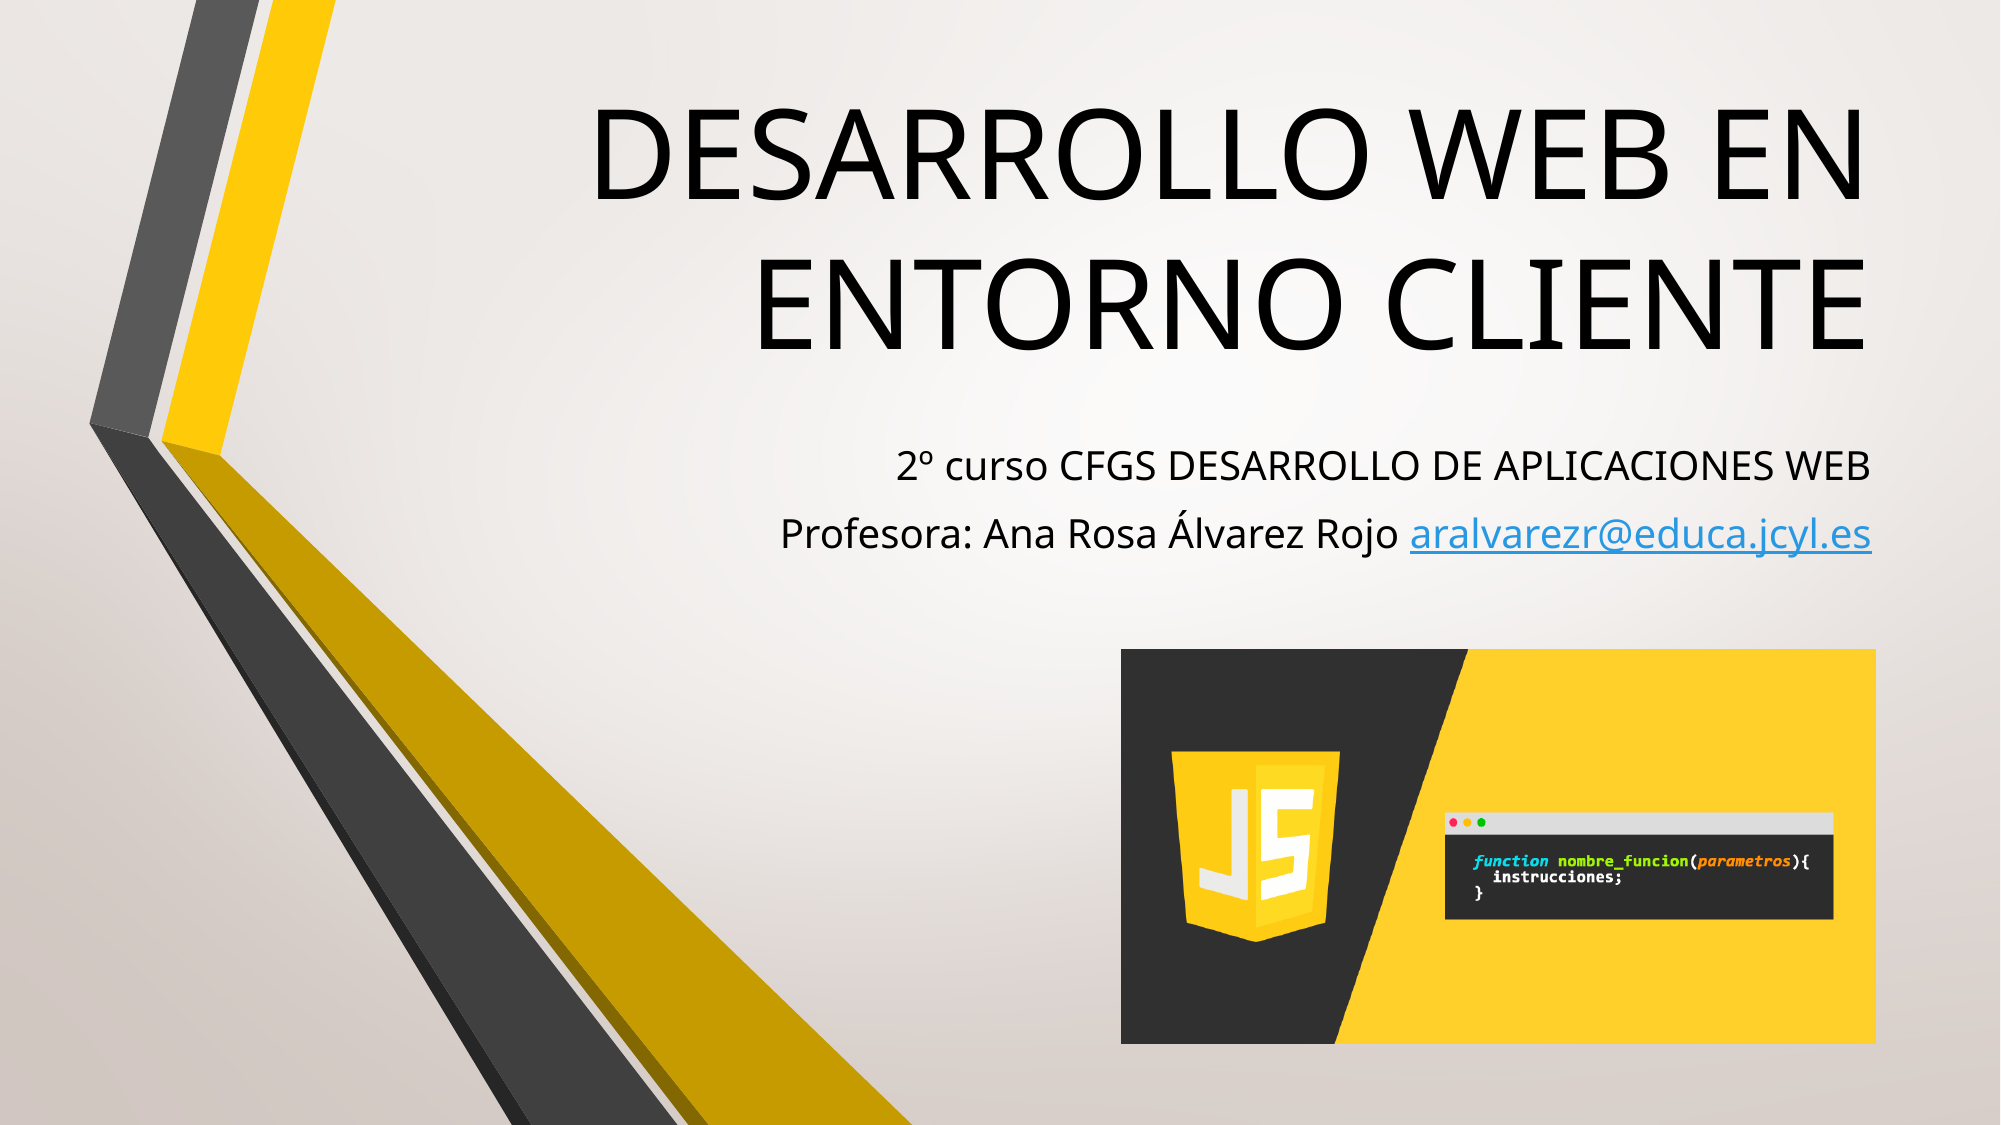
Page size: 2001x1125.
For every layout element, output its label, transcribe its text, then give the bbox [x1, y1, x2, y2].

subtitle 2º curso CFGS DESARROLLO DE APLICACIONES WEB Profesora: Ana Rosa Álvarez Rojo aralvarezr@educa.jcyl.es [677, 432, 1887, 572]
picture [1121, 649, 1876, 1044]
title DESARROLLO WEB EN ENTORNO CLIENTE [480, 53, 1887, 382]
